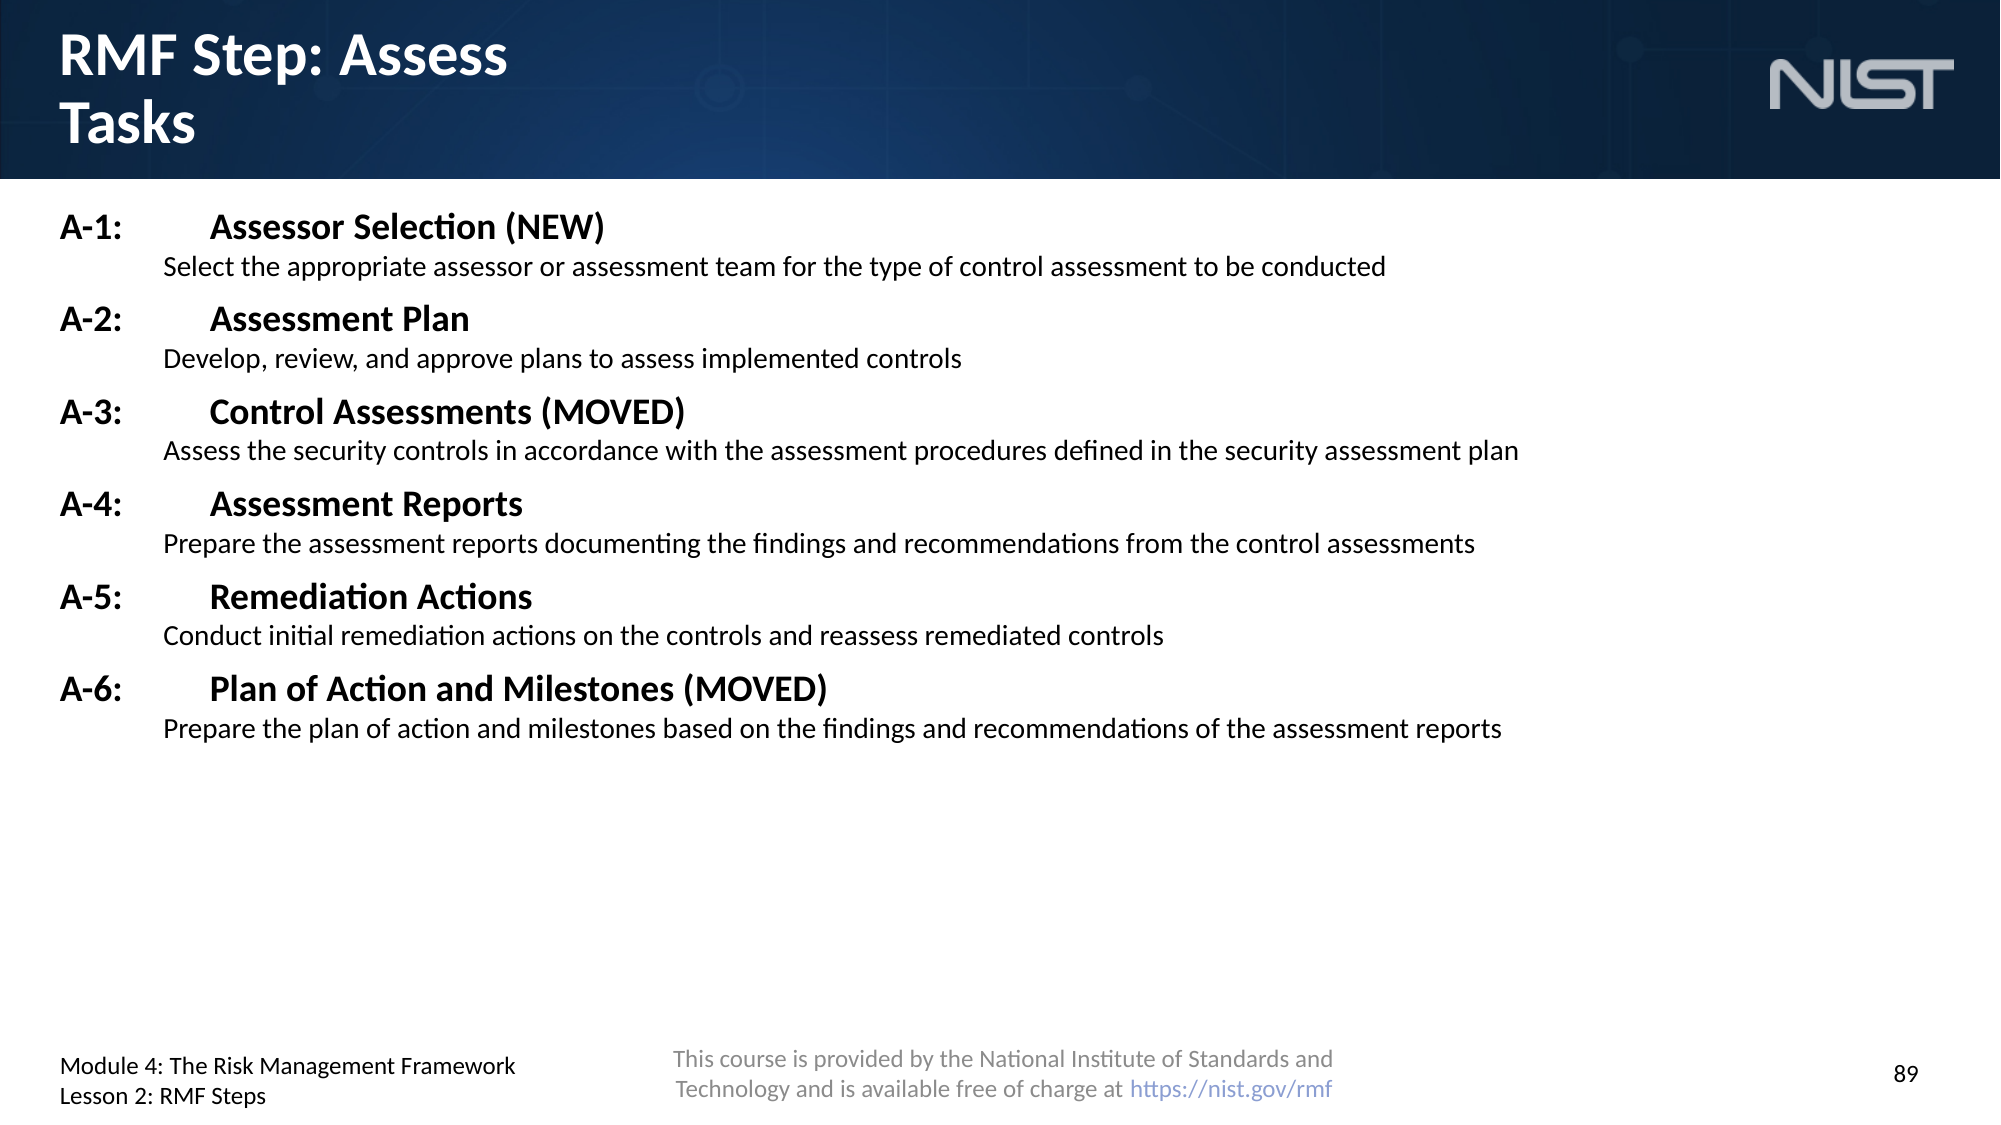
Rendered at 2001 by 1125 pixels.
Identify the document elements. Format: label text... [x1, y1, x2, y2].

list A-1: Assessor Selection (NEW) Select the appropriate assessor or assessment team for the type of control assessment to be conducted A-2: Assessment Plan Develop, review, and approve plans to assess implemented controls A-3: Control Assessments (MOVED) Assess the security controls in accordance with the assessment procedures defined in the security assessment plan A-4: Assessment Reports Prepare the assessment reports documenting the findings and recommendations from the control assessments A-5: Remediation Actions Conduct initial remediation actions on the controls and reassess remediated controls A-6: Plan of Action and Milestones (MOVED) Prepare the plan of action and milestones based on the findings and recommendations of the assessment reports [45, 194, 1934, 997]
slide_number 89 [1770, 1050, 1934, 1110]
picture [0, 0, 2000, 179]
text_box Module 4: The Risk Management Framework Lesson 2: RMF Steps [44, 1049, 645, 1110]
title RMF Step: Assess Tasks [45, 14, 1710, 175]
